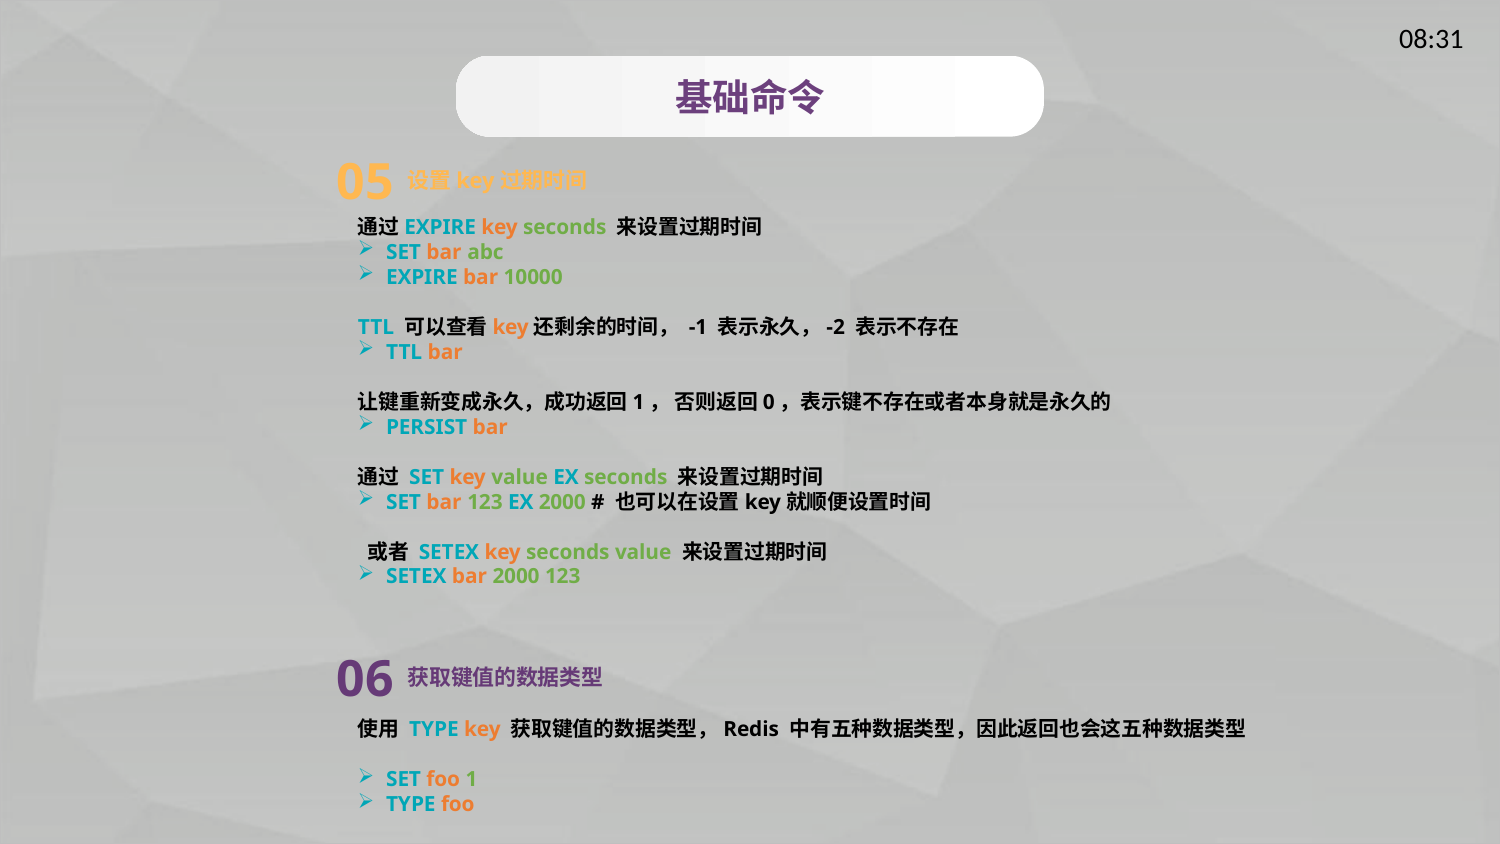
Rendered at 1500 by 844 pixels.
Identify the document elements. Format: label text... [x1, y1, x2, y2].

text_box 基础命令 [454, 54, 1046, 138]
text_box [311, 639, 1294, 844]
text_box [311, 141, 1189, 600]
picture [1, 1, 1499, 843]
